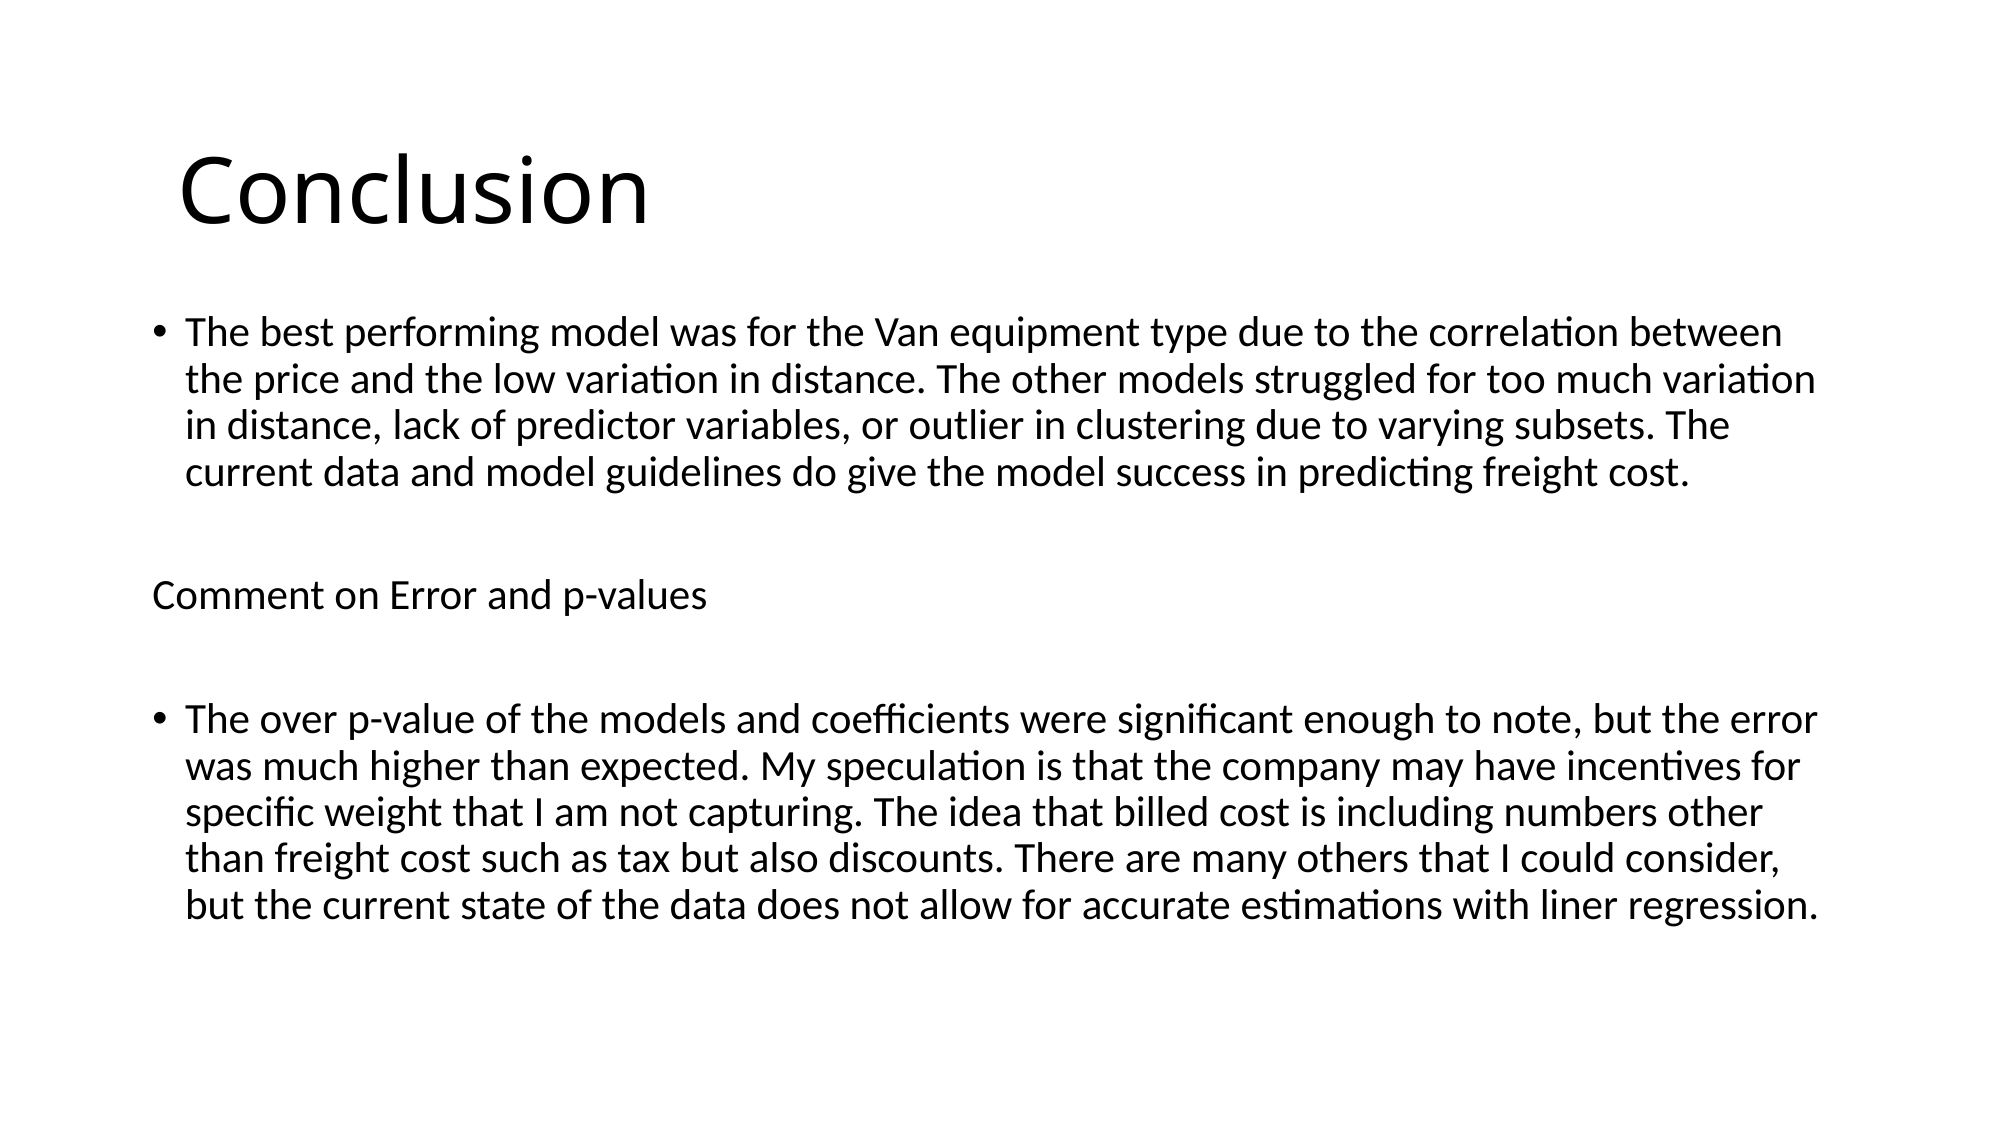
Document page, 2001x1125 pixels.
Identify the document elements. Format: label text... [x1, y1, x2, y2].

list The best performing model was for the Van equipment type due to the correlation between the price and the low variation in distance. The other models struggled for too much variation in distance, lack of predictor variables, or outlier in clustering due to varying subsets. The current data and model guidelines do give the model success in predicting freight cost. Comment on Error and p-values The over p-value of the models and coefficients were significant enough to note, but the error was much higher than expected. My speculation is that the company may have incentives for specific weight that I am not capturing. The idea that billed cost is including numbers other than freight cost such as tax but also discounts. There are many others that I could consider, but the current state of the data does not allow for accurate estimations with liner regression. [137, 302, 1863, 1017]
text_box Conclusion [162, 84, 1888, 303]
